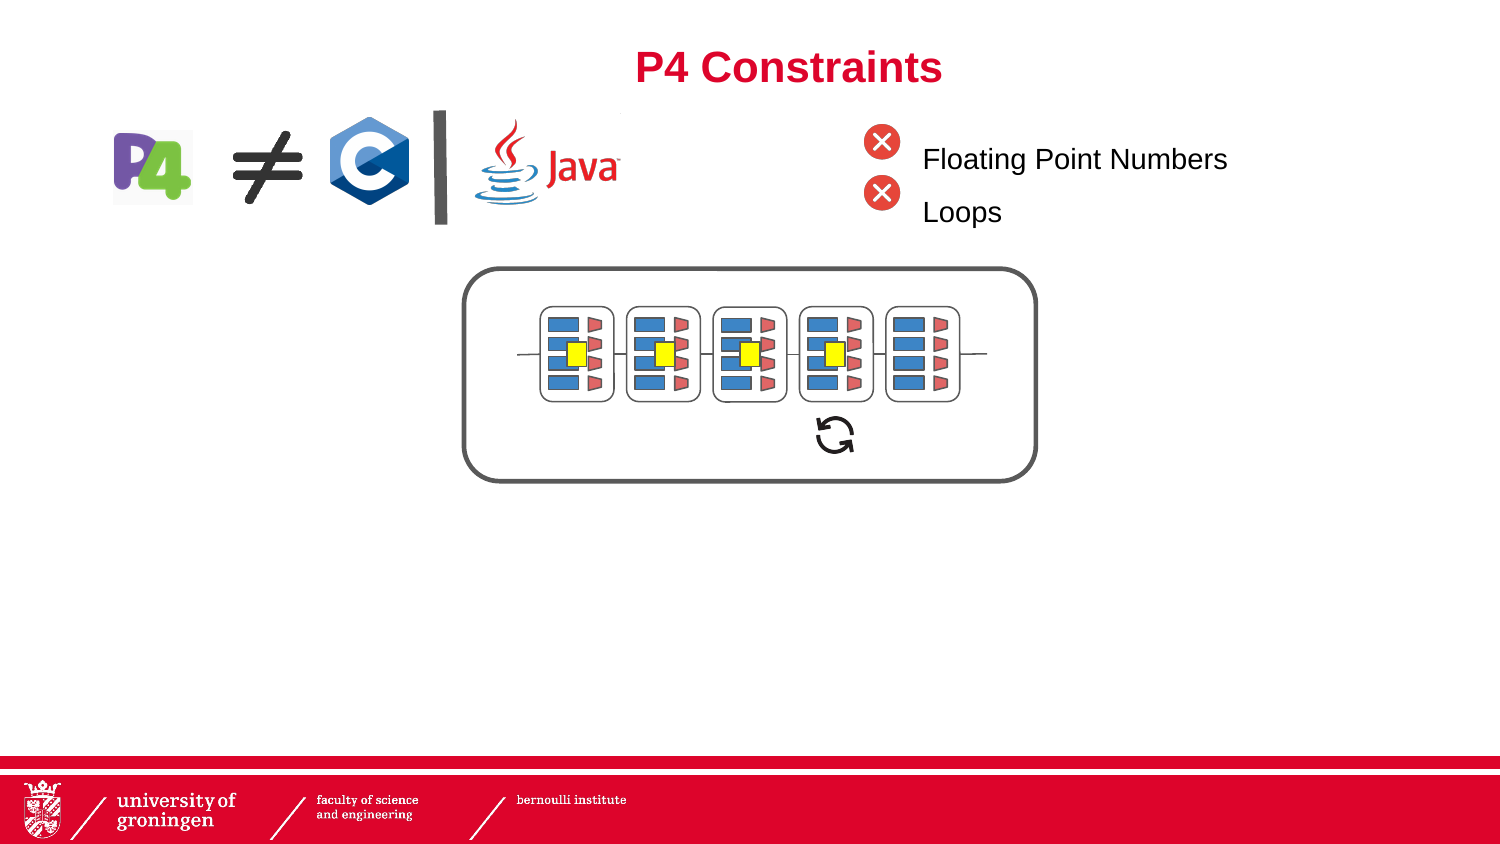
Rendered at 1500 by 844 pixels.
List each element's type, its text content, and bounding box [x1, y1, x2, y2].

picture [23, 779, 656, 840]
picture [816, 416, 854, 455]
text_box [227, 110, 621, 225]
text_box [0, 757, 1500, 769]
text_box [0, 775, 1500, 844]
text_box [463, 268, 1037, 482]
picture [113, 130, 193, 205]
text_box P4 Constraints [619, 23, 963, 106]
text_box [863, 107, 1418, 228]
